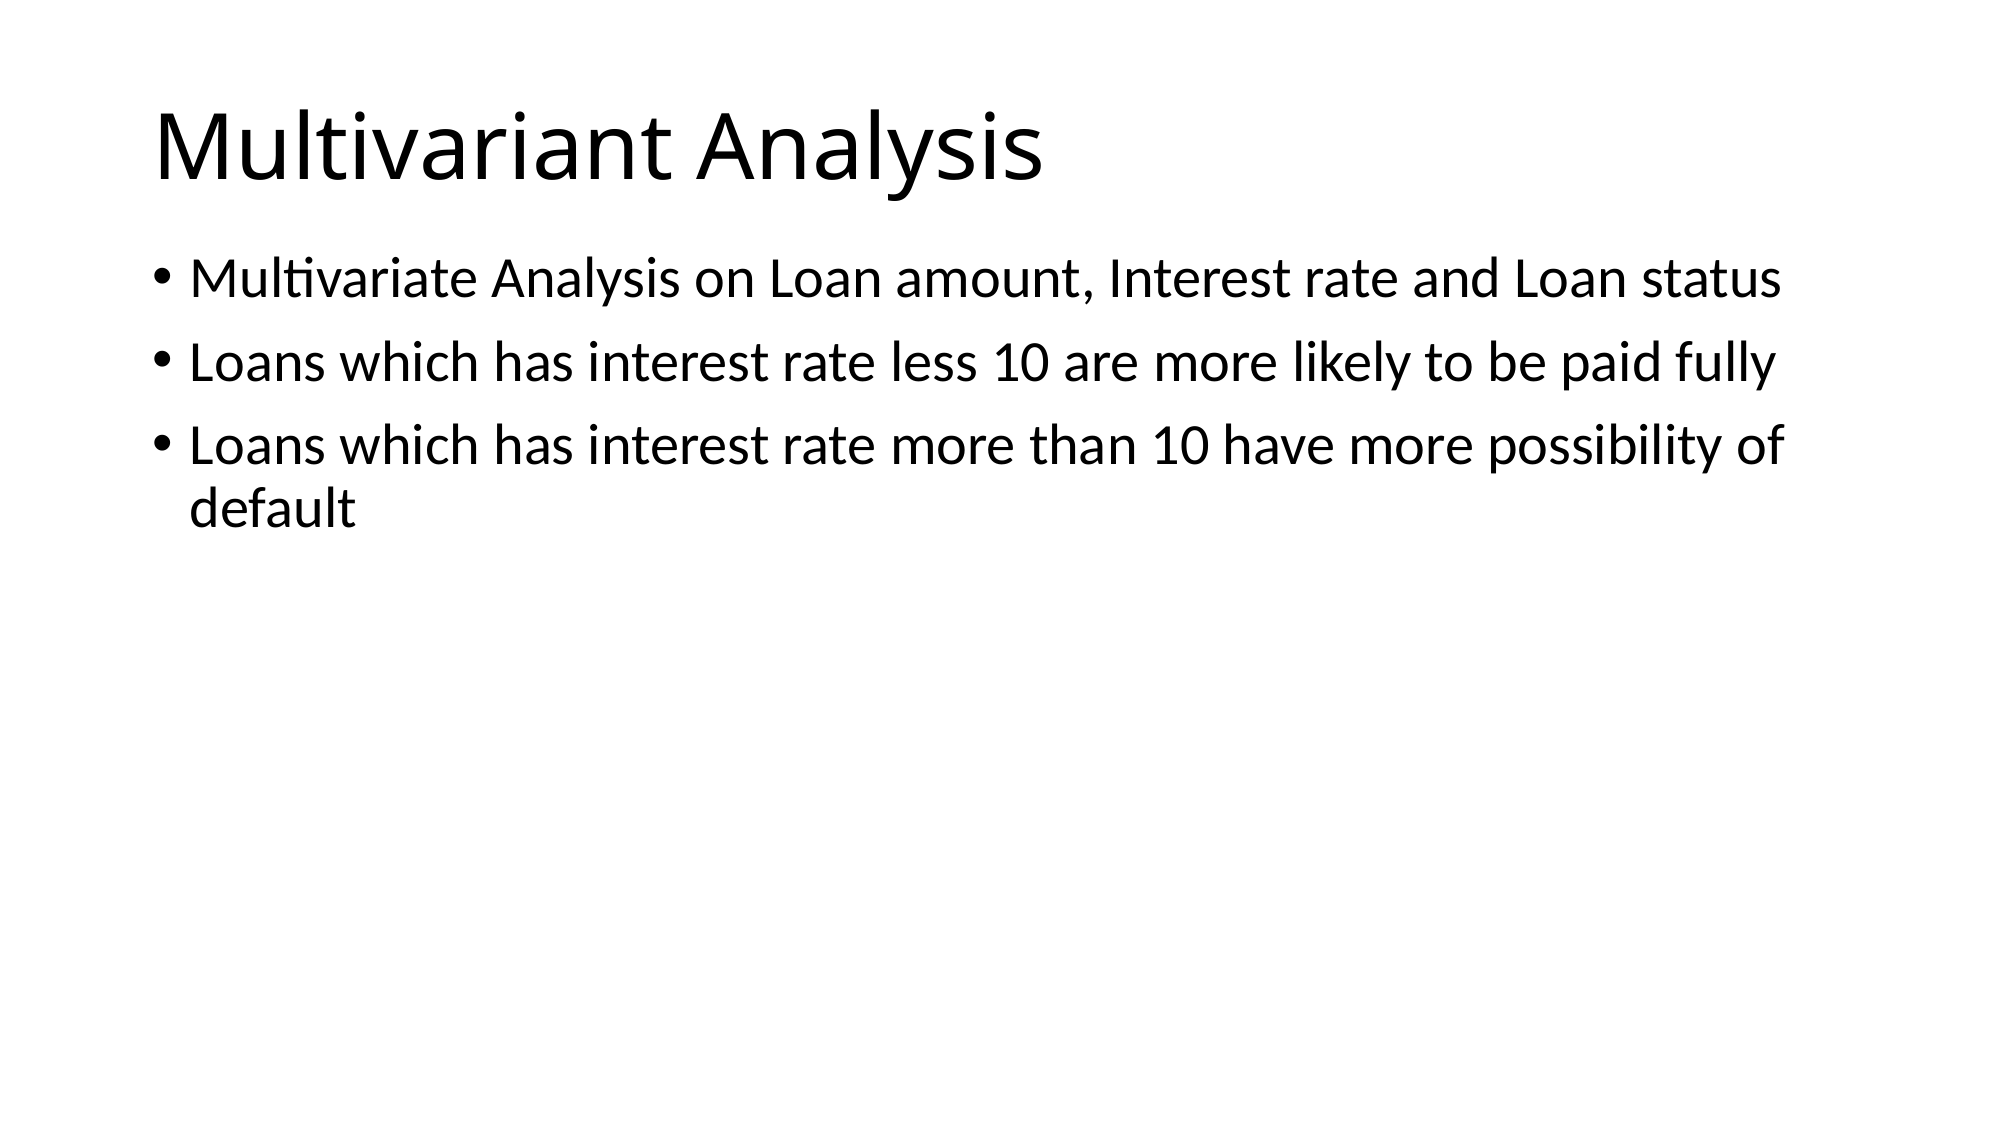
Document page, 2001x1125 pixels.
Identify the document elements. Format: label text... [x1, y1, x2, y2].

title Multivariant Analysis [137, 59, 1863, 239]
list Multivariate Analysis on Loan amount, Interest rate and Loan status Loans which has interest rate less 10 are more likely to be paid fully Loans which has interest rate more than 10 have more possibility of default [137, 239, 1863, 1014]
